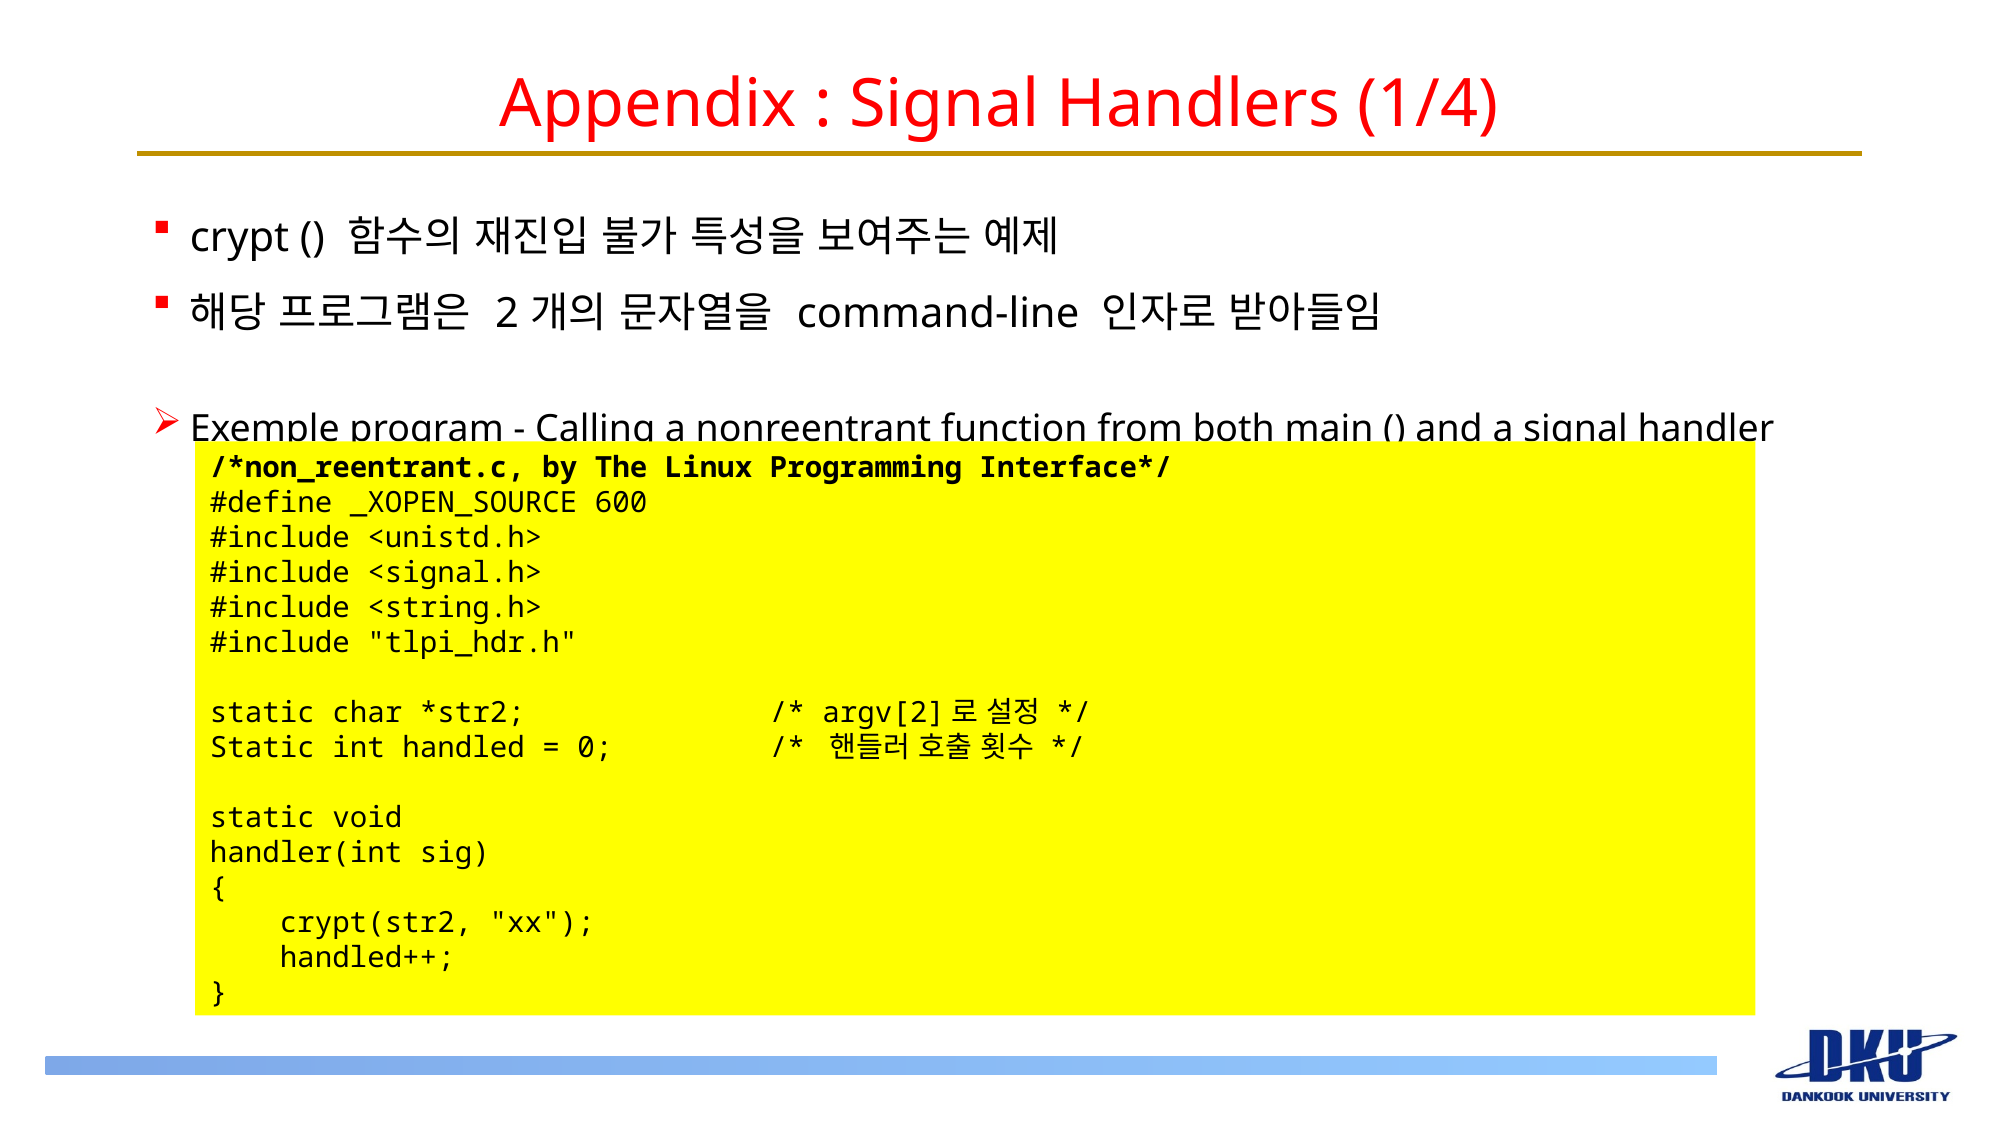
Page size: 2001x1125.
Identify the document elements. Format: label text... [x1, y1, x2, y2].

table_header Appendix : Signal Handlers (1/4) [137, 48, 1862, 151]
text_box [45, 1056, 1718, 1075]
picture [1769, 1021, 1970, 1108]
list crypt () 함수의 재진입 불가 특성을 보여주는 예제 해당 프로그램은 2개의 문자열을 command-line 인자로 받아들임 Exemple program - Calling a nonreentrant function from both main () and a signal handler [137, 200, 1863, 1022]
text_box /*non_reentrant.c, by The Linux Programming Interface*/ #define _XOPEN_SOURCE 600 #include <unistd.h> #include <signal.h> #include <string.h> #include "tlpi_hdr.h" static char *str2; /* argv[2]로 설정 */ Static int handled = 0; /* 핸들러 호출 횟수 */ static void handler(int sig) { crypt(str2, "xx"); handled++; } [195, 441, 1756, 1016]
